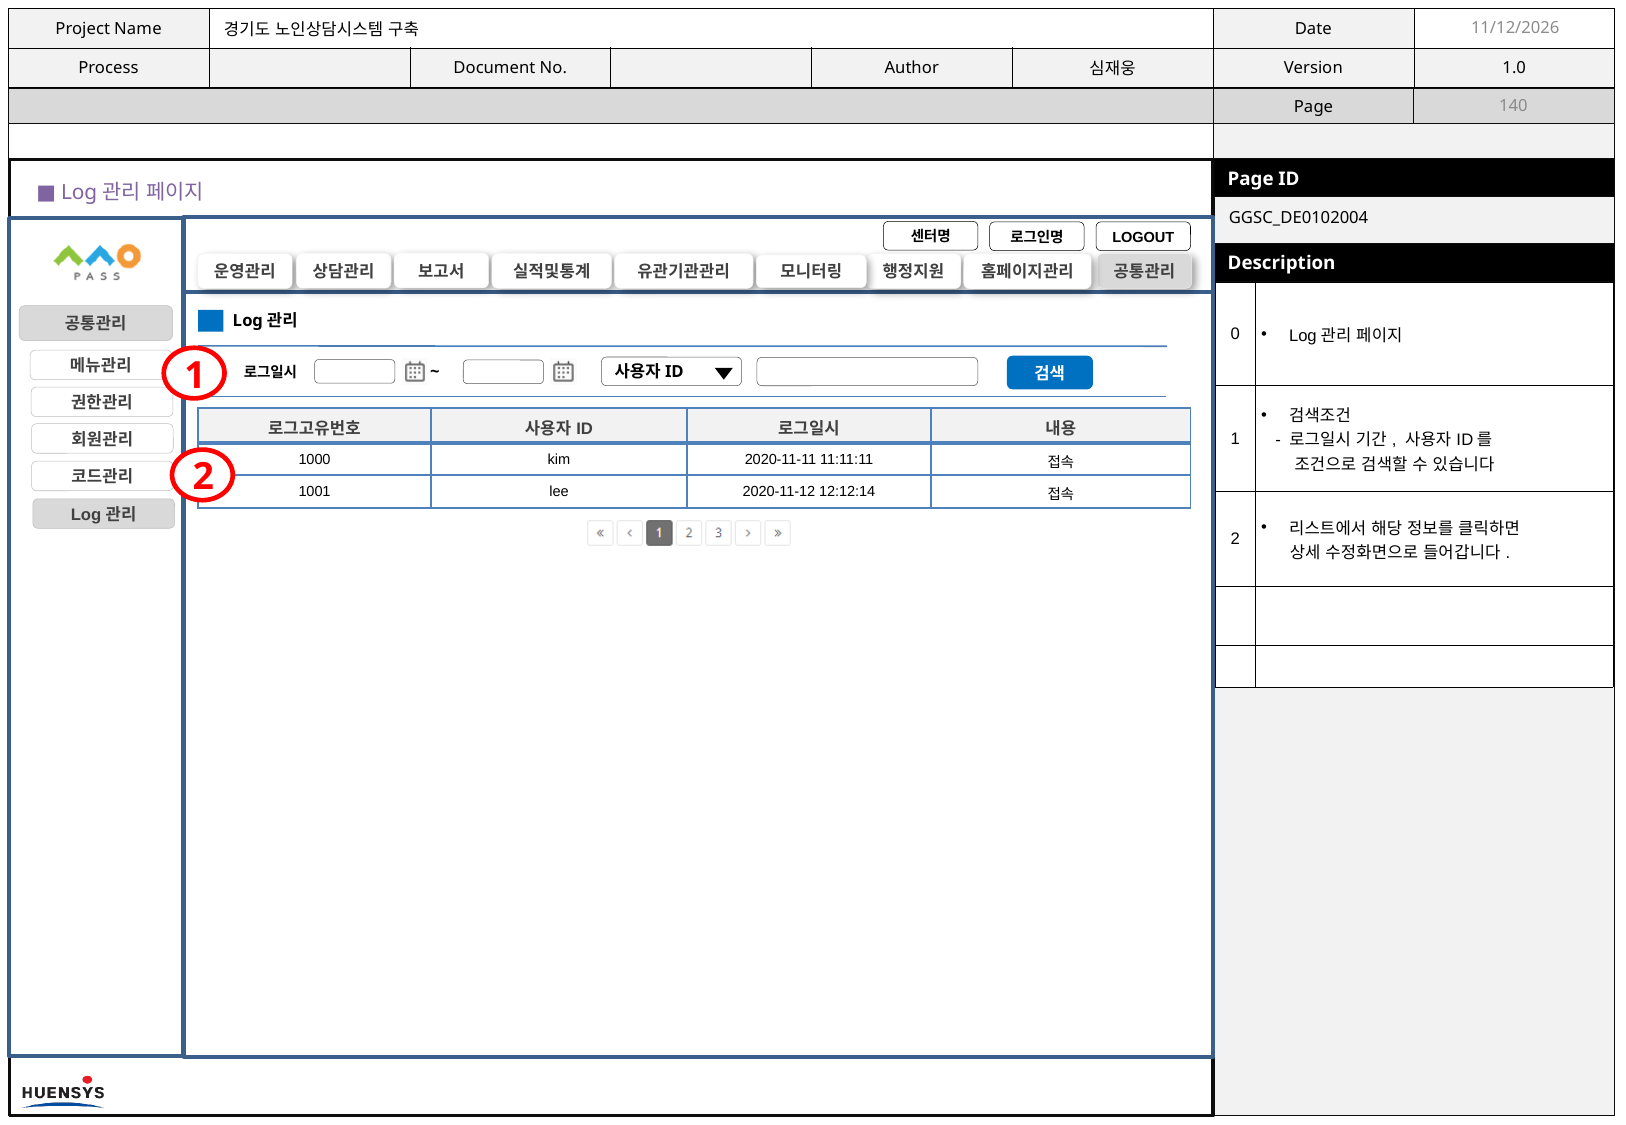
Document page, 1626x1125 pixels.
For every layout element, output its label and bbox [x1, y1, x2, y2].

picture [550, 358, 577, 385]
slide_number [1414, 10, 1616, 46]
table_cell [1256, 646, 1613, 687]
table_cell [1216, 386, 1255, 491]
table_cell [432, 476, 686, 507]
table_cell [688, 445, 930, 474]
table_header [22, 168, 988, 209]
picture [401, 358, 428, 385]
picture [46, 235, 146, 290]
table_header [1216, 283, 1255, 385]
table_cell [1256, 492, 1613, 586]
text_box [7, 199, 1625, 1059]
table_header [199, 409, 430, 441]
table_cell [932, 476, 1190, 507]
table_cell [1216, 587, 1255, 645]
picture [21, 1075, 104, 1108]
table_cell [1256, 386, 1613, 491]
text_box [1211, 157, 1617, 198]
table_header [432, 409, 686, 441]
table_cell [1256, 587, 1613, 645]
table_cell [932, 445, 1190, 474]
table_cell [199, 445, 430, 474]
table_cell [688, 476, 930, 507]
table_cell [1216, 646, 1255, 687]
table_cell [432, 445, 686, 474]
table_header [932, 409, 1190, 441]
picture [584, 518, 795, 549]
table_header [1256, 283, 1613, 385]
table_cell [1216, 492, 1255, 586]
slide_number [1413, 88, 1614, 124]
table_cell [199, 476, 430, 507]
table_header [688, 409, 930, 441]
